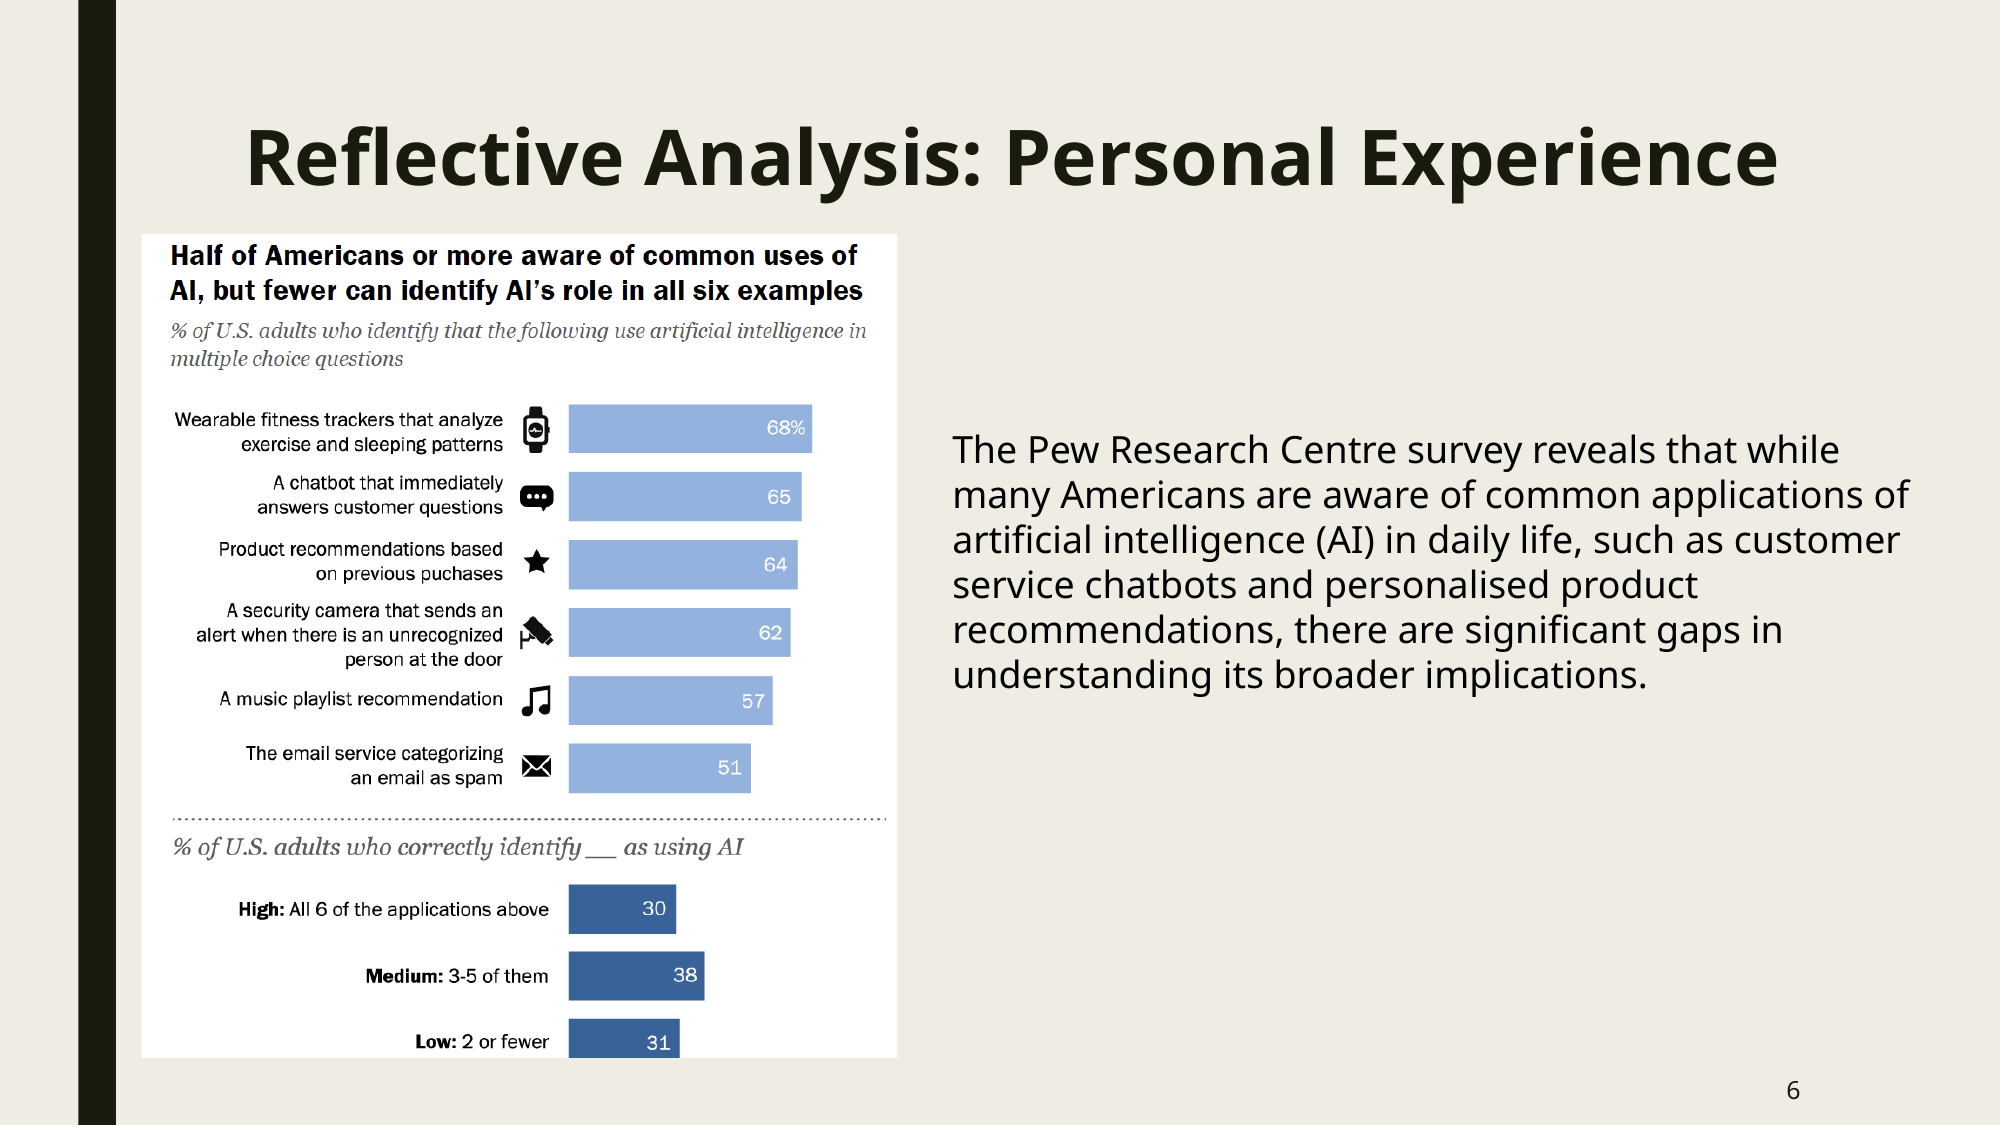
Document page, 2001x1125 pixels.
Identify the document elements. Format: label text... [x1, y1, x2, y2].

title Reflective Analysis: Personal Experience [225, 112, 1800, 357]
text_box The Pew Research Centre survey reveals that while many Americans are aware of common applications of artificial intelligence (AI) in daily life, such as customer service chatbots and personalised product recommendations, there are significant gaps in understanding its broader implications. [937, 418, 1938, 704]
slide_number 6 [1553, 1058, 1816, 1125]
picture [141, 234, 898, 1058]
